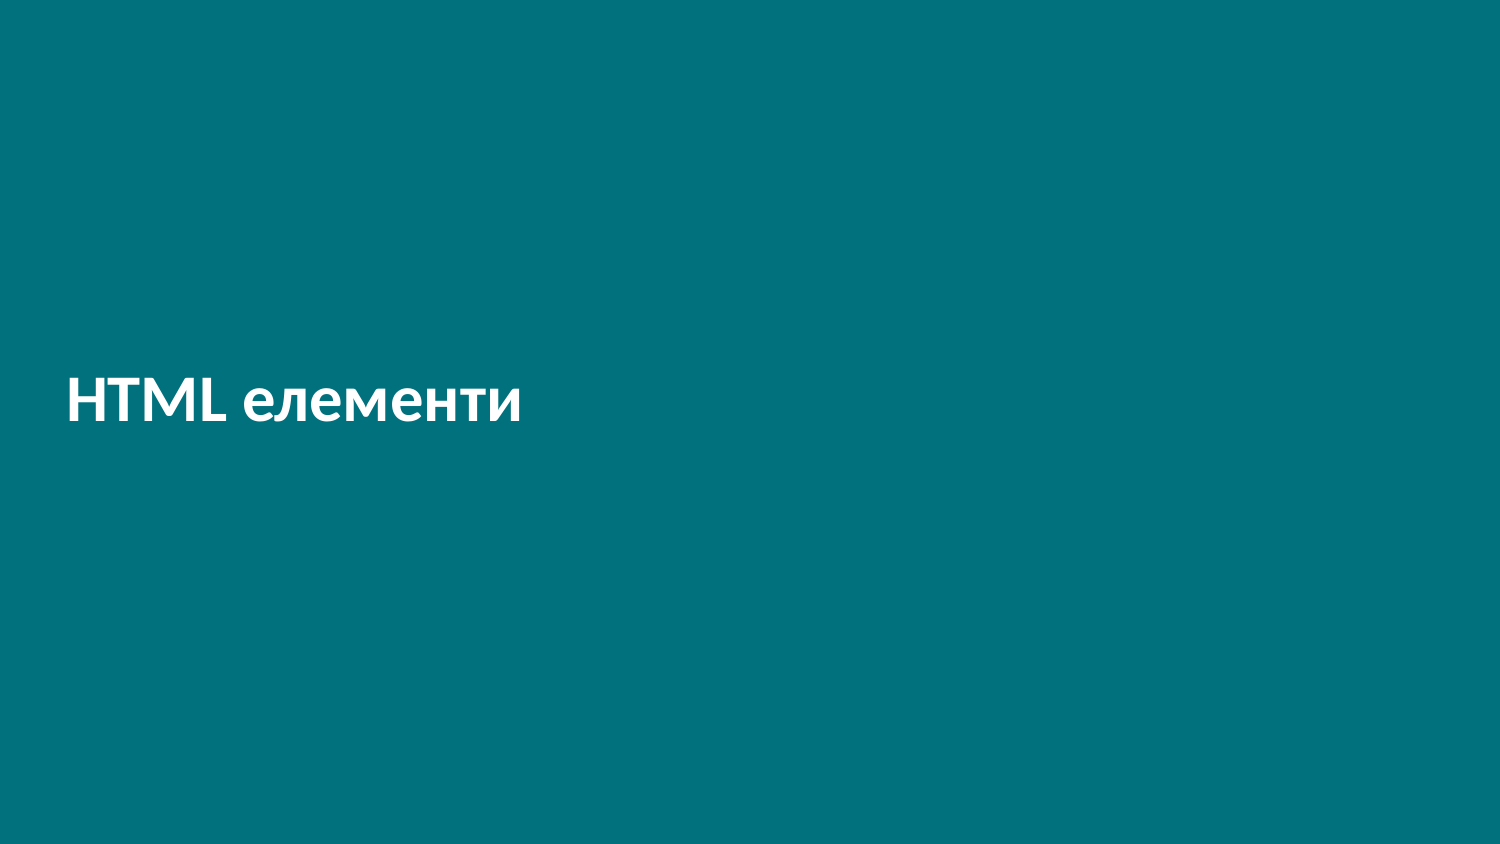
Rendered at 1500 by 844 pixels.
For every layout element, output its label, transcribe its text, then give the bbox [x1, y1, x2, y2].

title HTML елементи [51, 339, 1449, 434]
